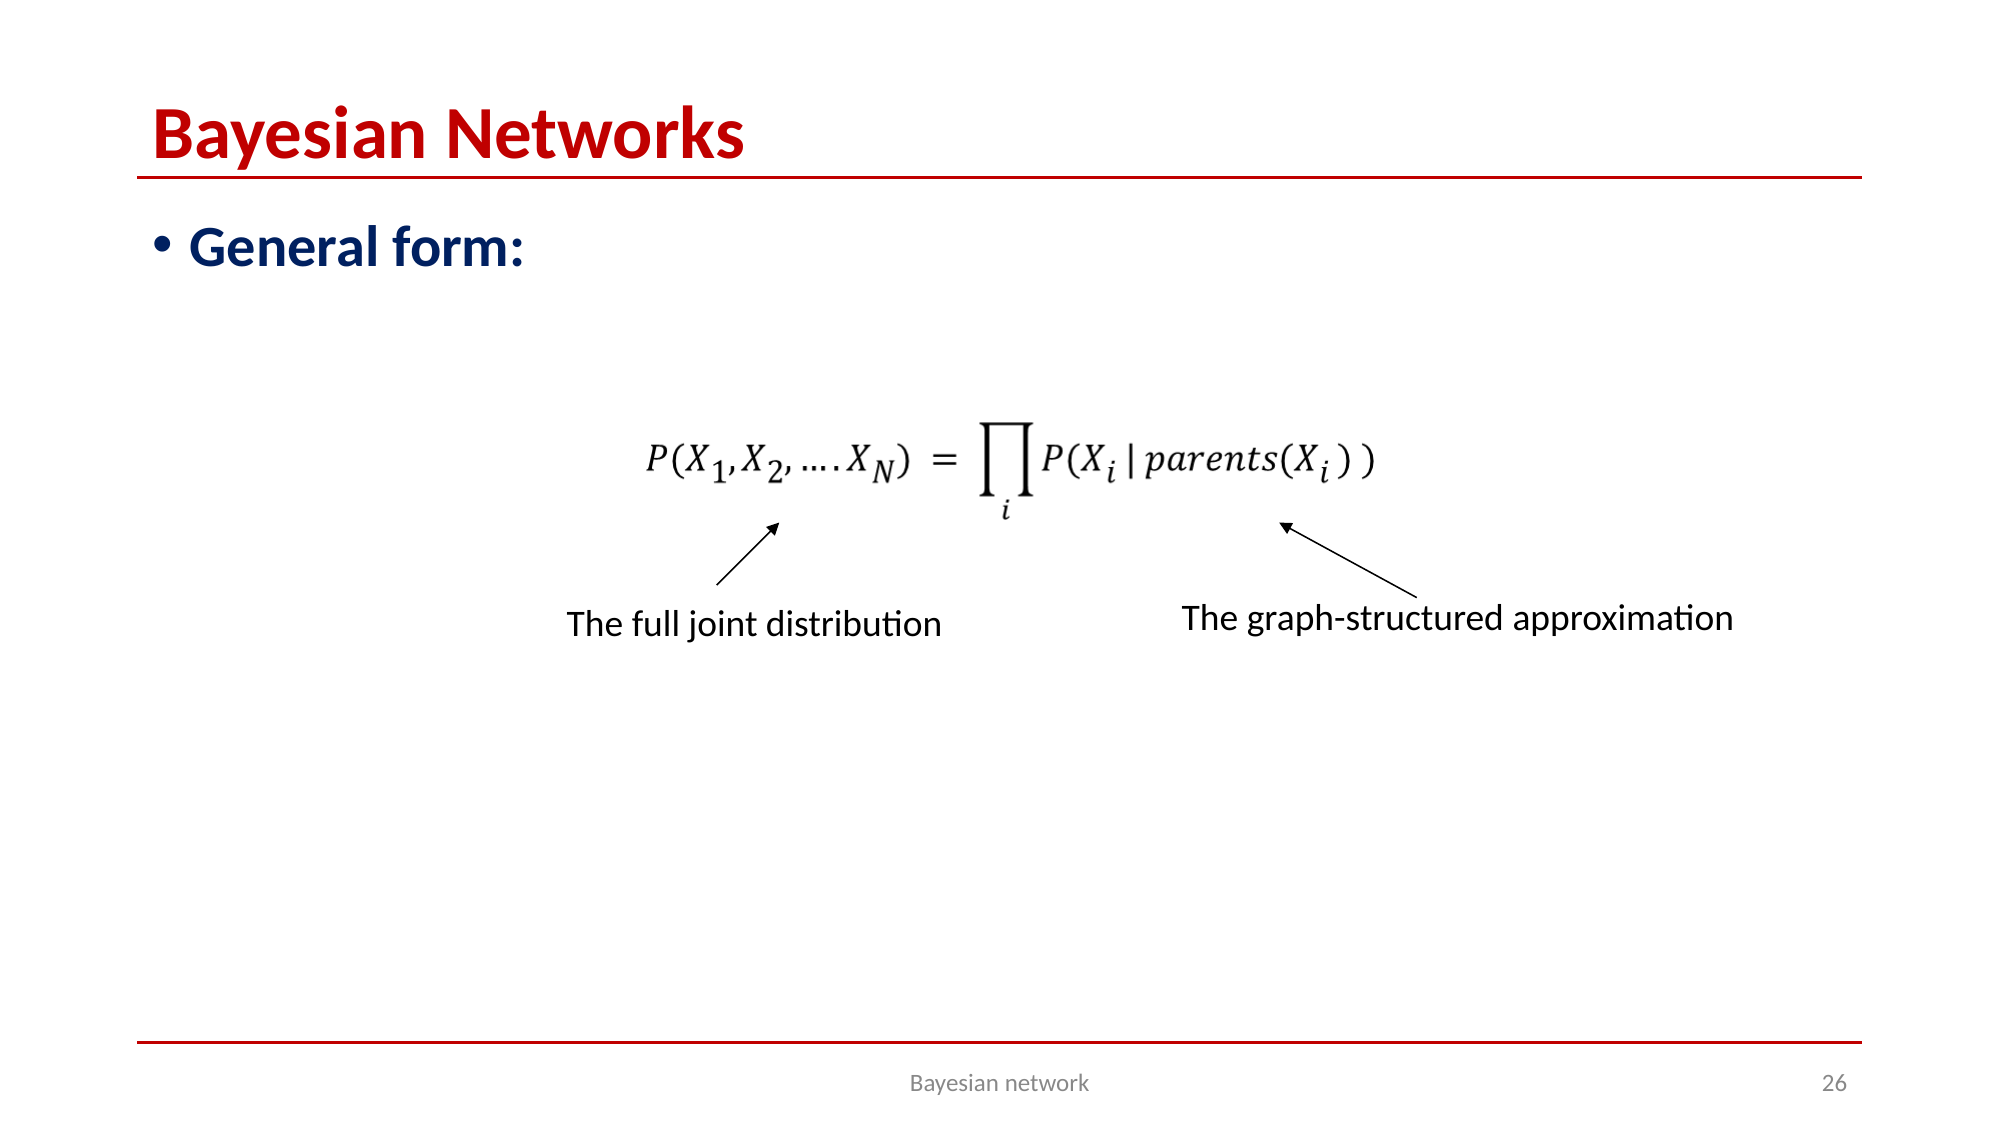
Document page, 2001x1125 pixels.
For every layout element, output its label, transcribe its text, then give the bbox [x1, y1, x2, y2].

text_box [622, 401, 1399, 528]
text_box The graph-structured approximation [1166, 585, 1757, 646]
list General form: [137, 208, 1863, 295]
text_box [716, 522, 780, 586]
title Bayesian Networks [137, 90, 1863, 178]
slide_number ‹#› [1412, 1051, 1863, 1111]
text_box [1278, 522, 1417, 598]
text_box The full joint distribution [551, 591, 976, 652]
footer Bayesian network [662, 1051, 1338, 1111]
